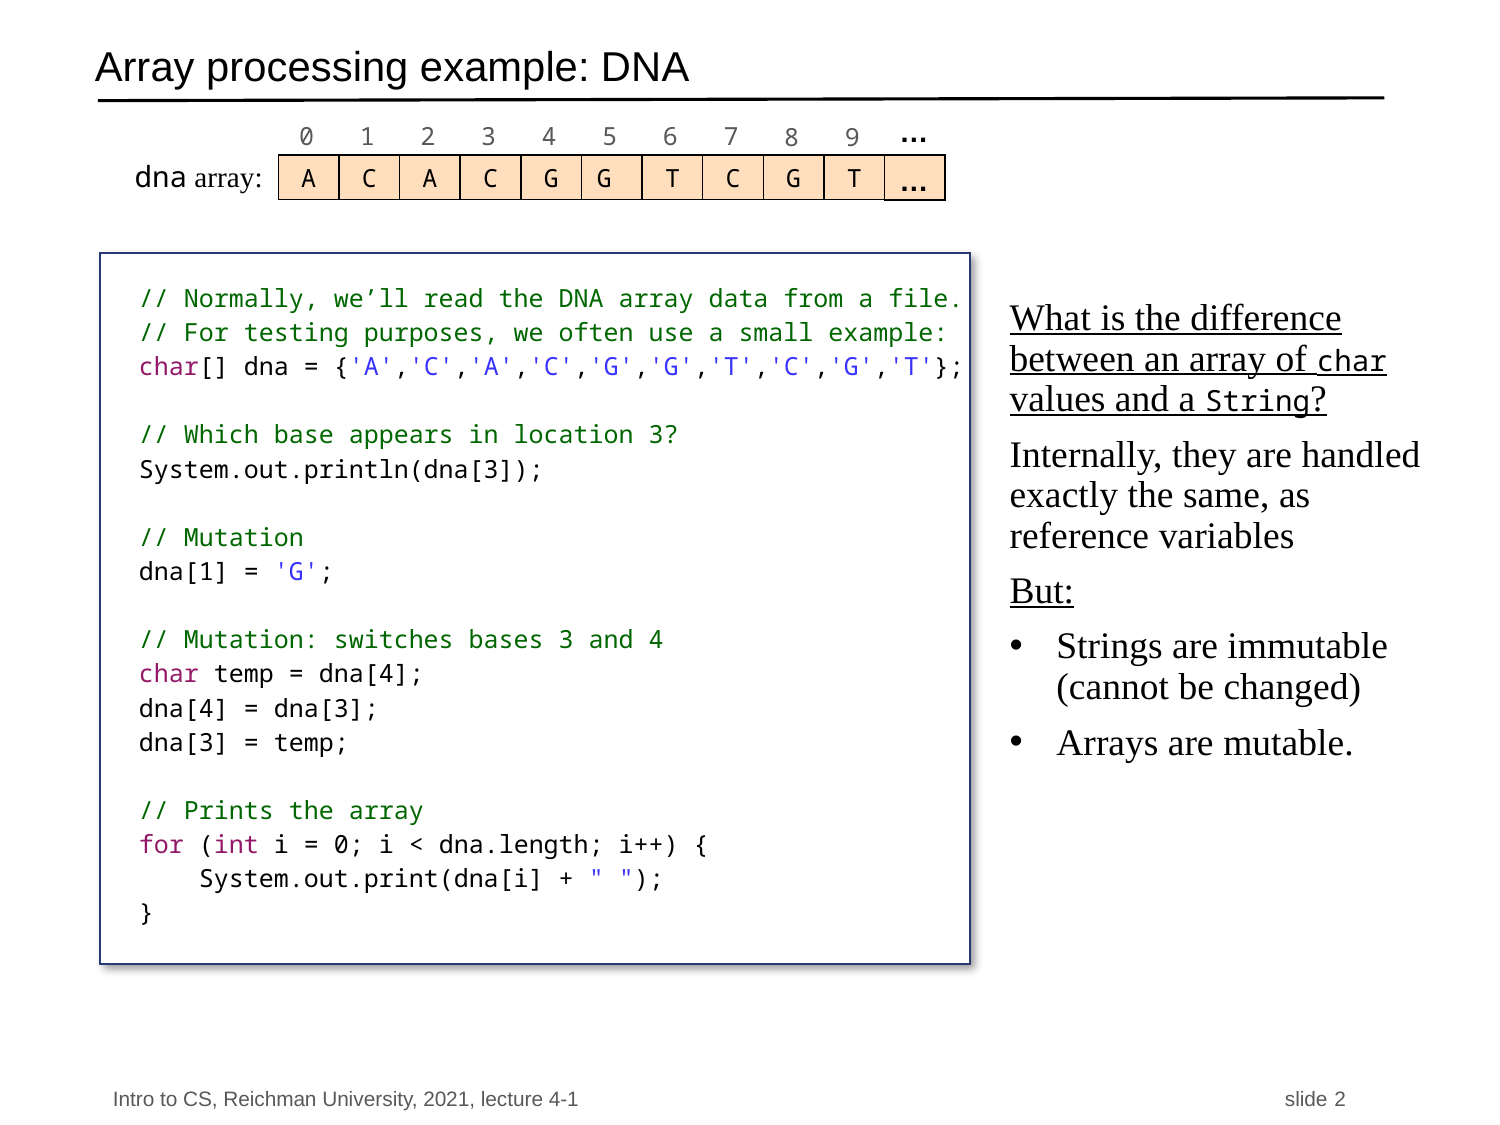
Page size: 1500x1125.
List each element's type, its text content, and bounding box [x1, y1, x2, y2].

title Array processing example: DNA [79, 33, 1371, 109]
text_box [65, 106, 946, 203]
text_box // Normally, we’ll read the DNA array data from a file. // For testing purposes, we often use a small example: char[] dna = {'A','C','A','C','G','G','T','C','G','T'}; // Which base appears in location 3? System.out.println(dna[3]); // Mutation dna[1] = 'G'; // Mutation: switches bases 3 and 4 char temp = dna[4]; dna[4] = dna[3]; dna[3] = temp; // Prints the array for (int i = 0; i < dna.length; i++) { System.out.print(dna[i] + " "); } [99, 252, 971, 964]
text_box What is the difference between an array of char values and a String? Internally, they are handled exactly the same, as reference variables But: Strings are immutable (cannot be changed) Arrays are mutable. [994, 290, 1473, 834]
